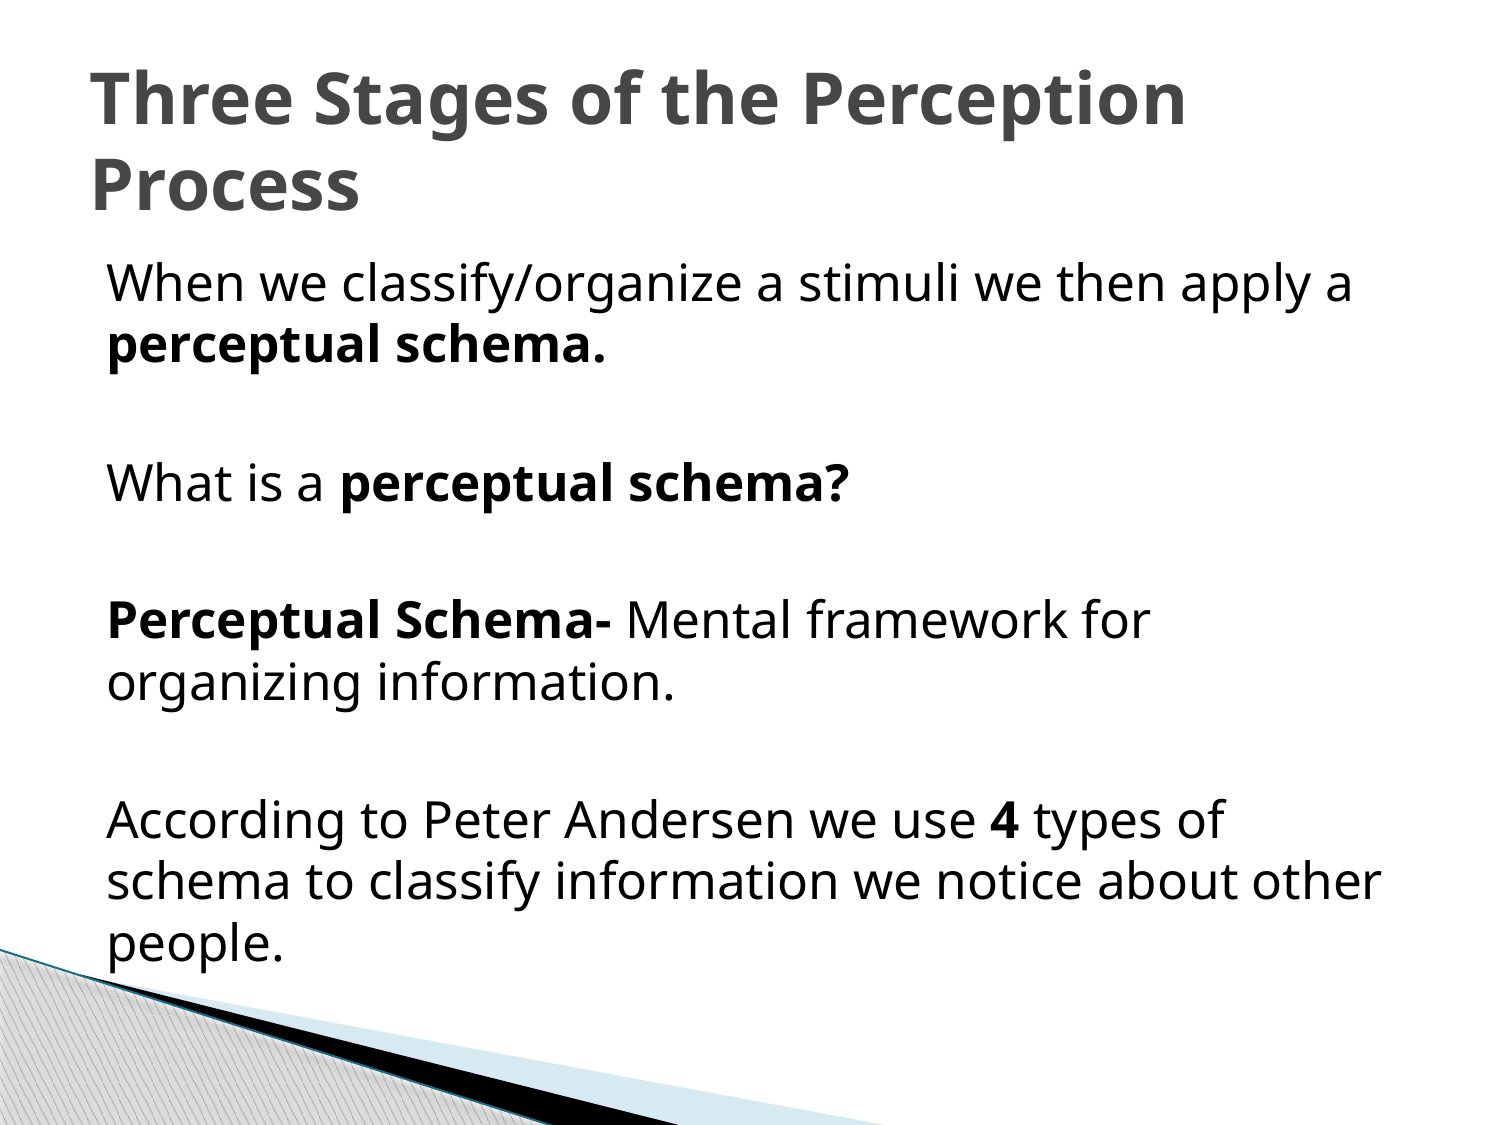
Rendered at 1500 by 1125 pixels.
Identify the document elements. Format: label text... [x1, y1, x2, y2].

title Three Stages of the Perception Process [75, 45, 1425, 233]
list When we classify/organize a stimuli we then apply a perceptual schema. What is a perceptual schema? Perceptual Schema- Mental framework for organizing information. According to Peter Andersen we use 4 types of schema to classify information we notice about other people. [75, 243, 1425, 986]
